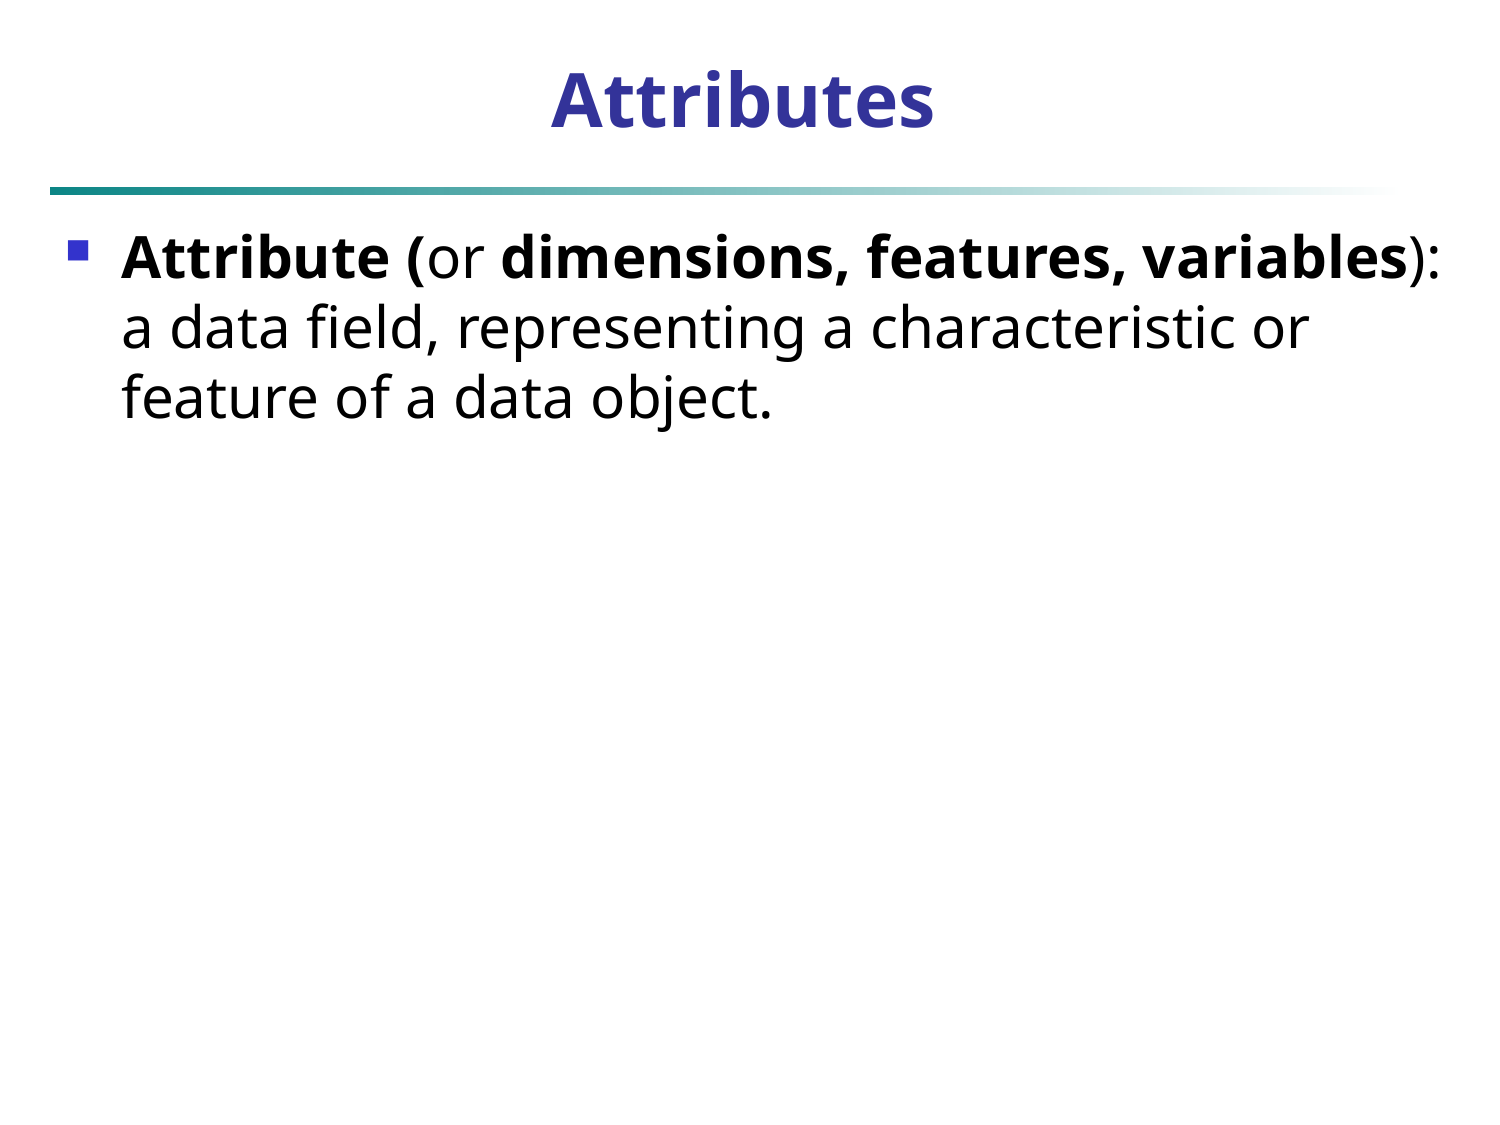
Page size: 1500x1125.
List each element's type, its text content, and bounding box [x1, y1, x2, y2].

list Attribute (or dimensions, features, variables): a data field, representing a characteristic or feature of a data object. [50, 212, 1475, 1063]
title Attributes [24, 50, 1463, 150]
